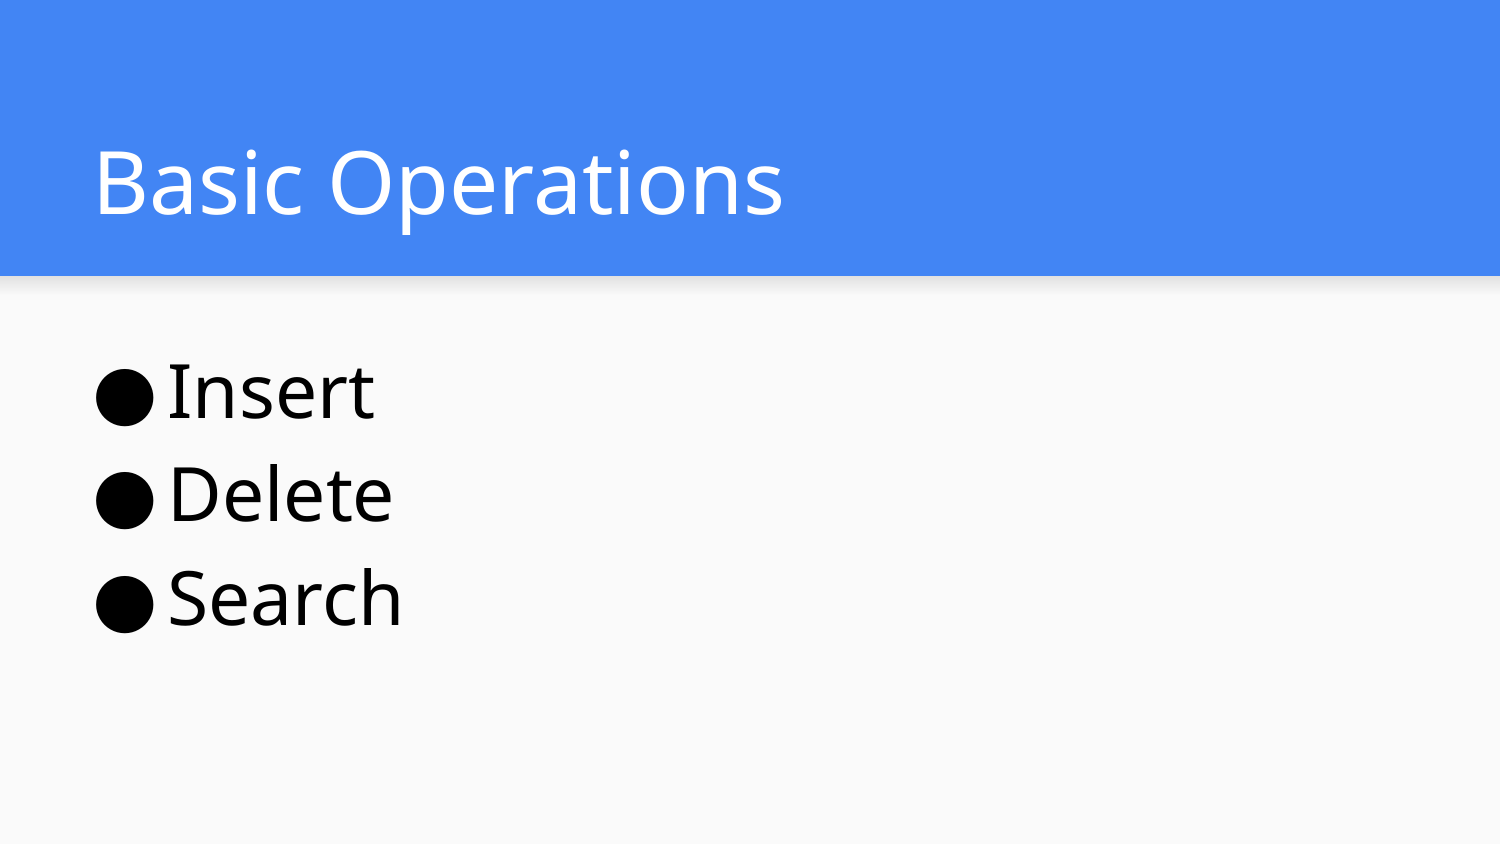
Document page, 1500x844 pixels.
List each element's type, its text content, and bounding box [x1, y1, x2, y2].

list Insert Delete Search [77, 314, 1439, 760]
title Basic Operations [77, 121, 1427, 248]
